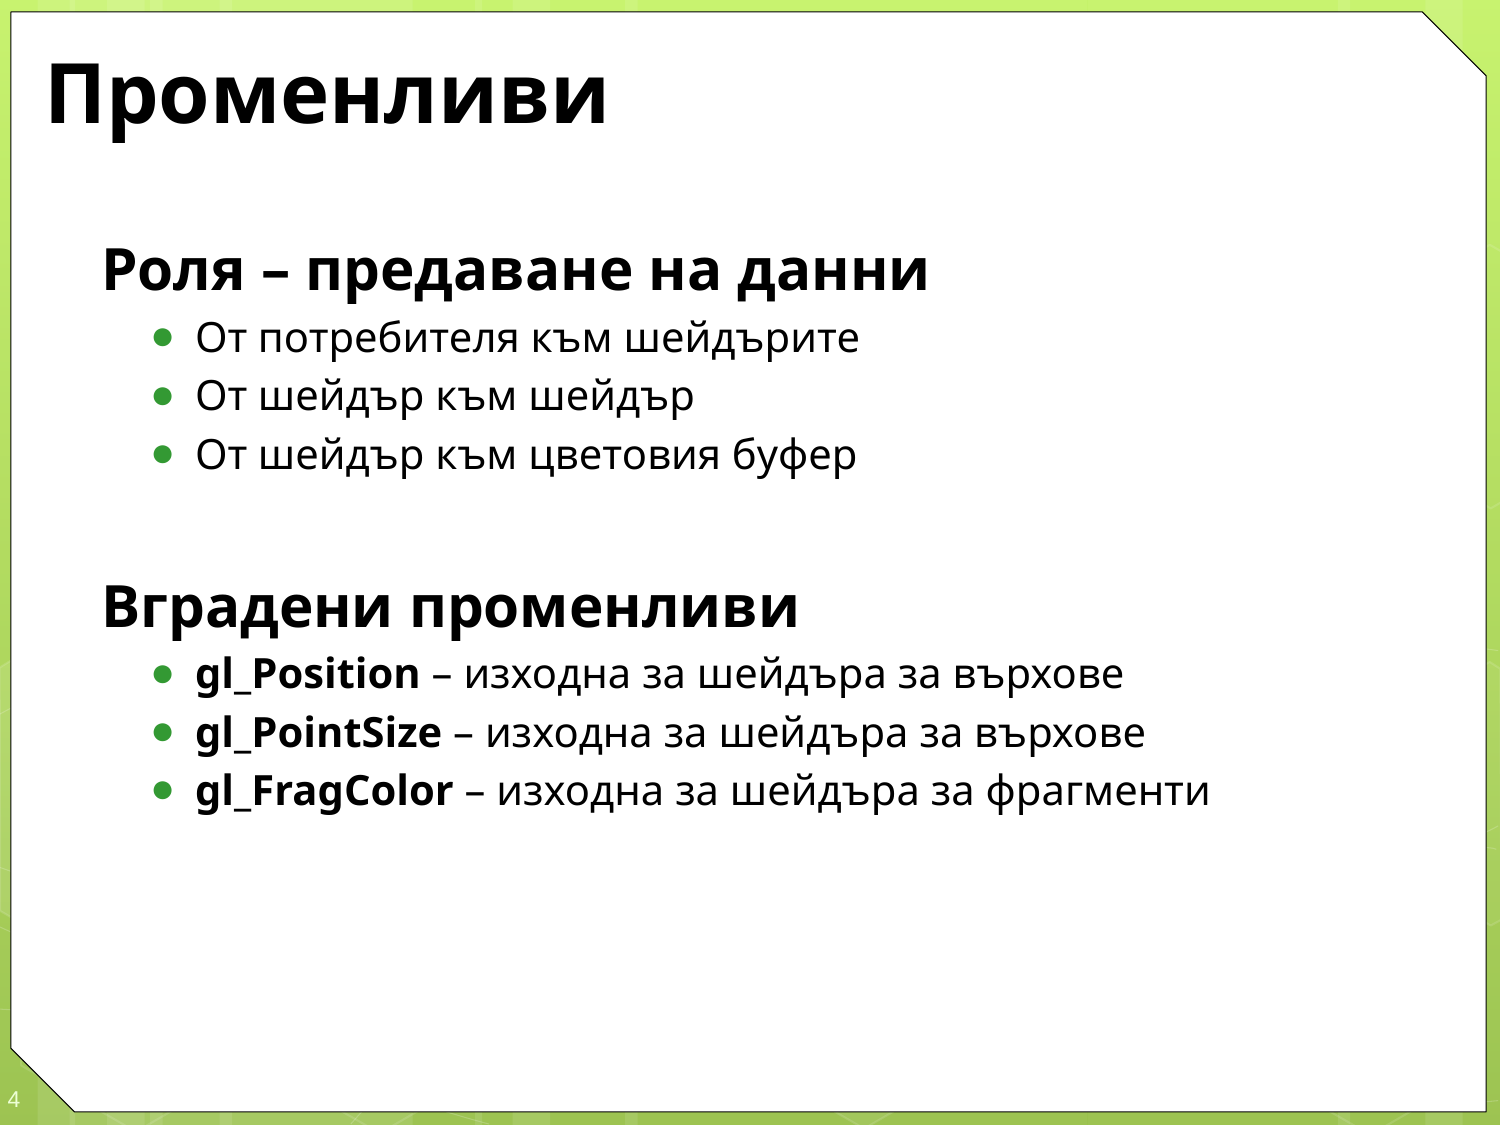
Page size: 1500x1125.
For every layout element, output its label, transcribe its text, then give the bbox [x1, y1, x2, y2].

title Променливи [29, 37, 1450, 144]
list Роля – предаване на данни От потребителя към шейдърите От шейдър към шейдър От шейдър към цветовия буфер Вградени променливи gl_Position – изходна за шейдъра за върхове gl_PointSize – изходна за шейдъра за върхове gl_FragColor – изходна за шейдъра за фрагменти [75, 224, 1488, 1113]
